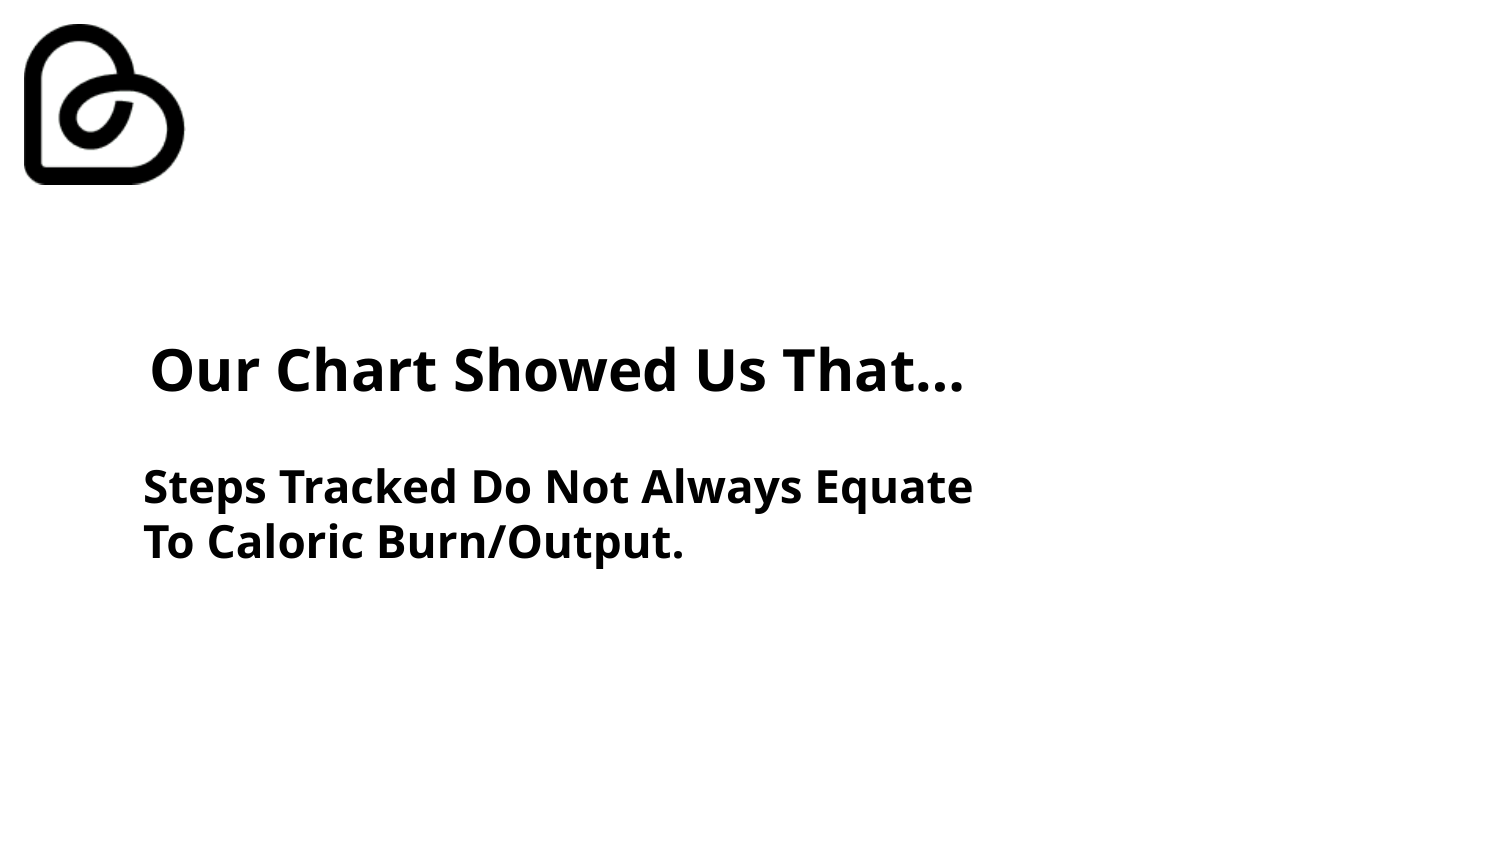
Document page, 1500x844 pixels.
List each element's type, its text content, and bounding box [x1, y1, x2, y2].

picture [24, 24, 187, 185]
text_box Our Chart Showed Us That… Steps Tracked Do Not Always Equate To Caloric Burn/Output. [128, 207, 1049, 700]
